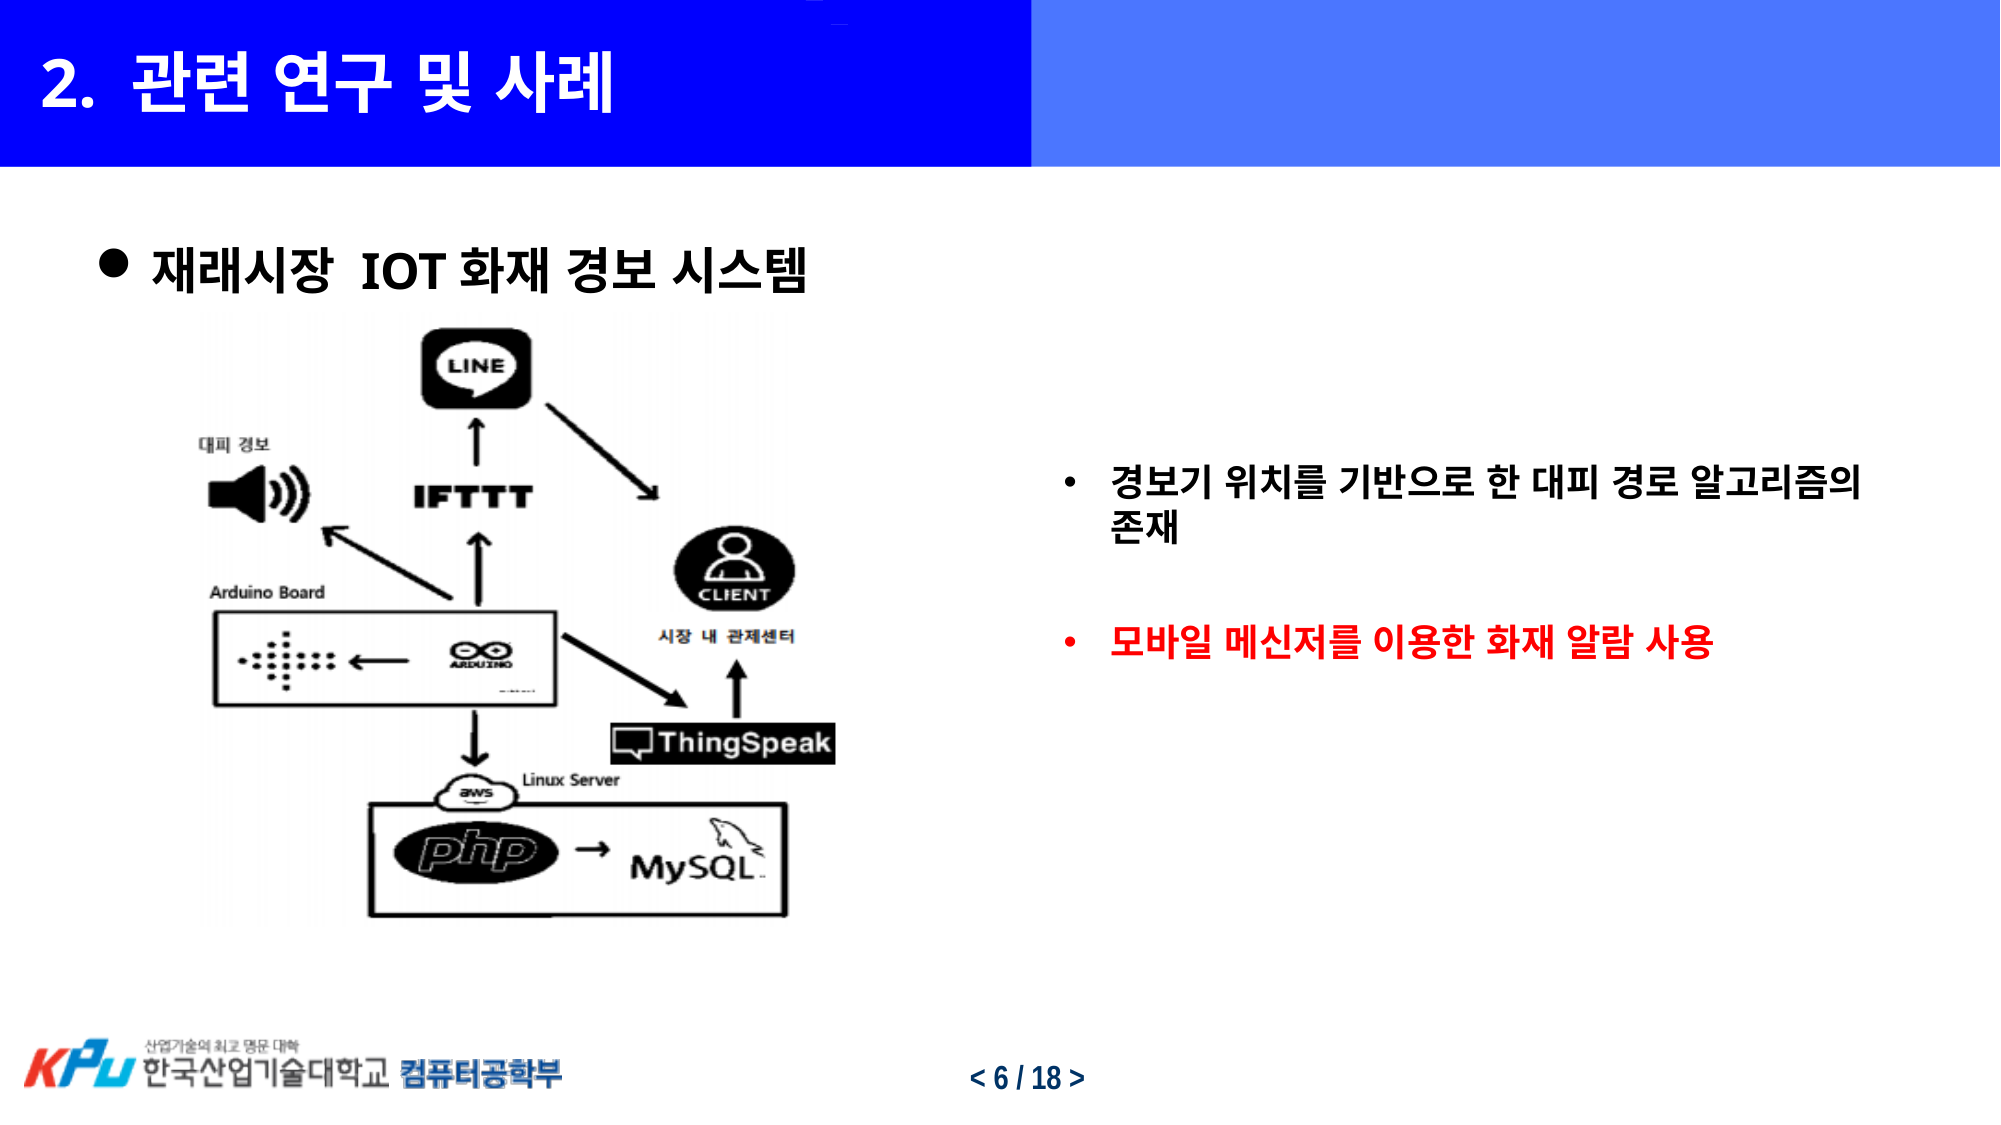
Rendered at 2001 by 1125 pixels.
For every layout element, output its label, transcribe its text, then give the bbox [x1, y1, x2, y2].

text_box 재래시장 IOT화재 경보 시스템 [80, 232, 1920, 307]
picture [24, 1027, 389, 1100]
text_box 2. 관련 연구 및 사례 [25, 33, 1000, 129]
picture [168, 307, 858, 944]
picture [400, 1059, 562, 1091]
text_box 경보기 위치를 기반으로 한 대피 경로 알고리즘의 존재 모바일 메신저를 이용한 화재 알람 사용 [1048, 451, 1958, 672]
